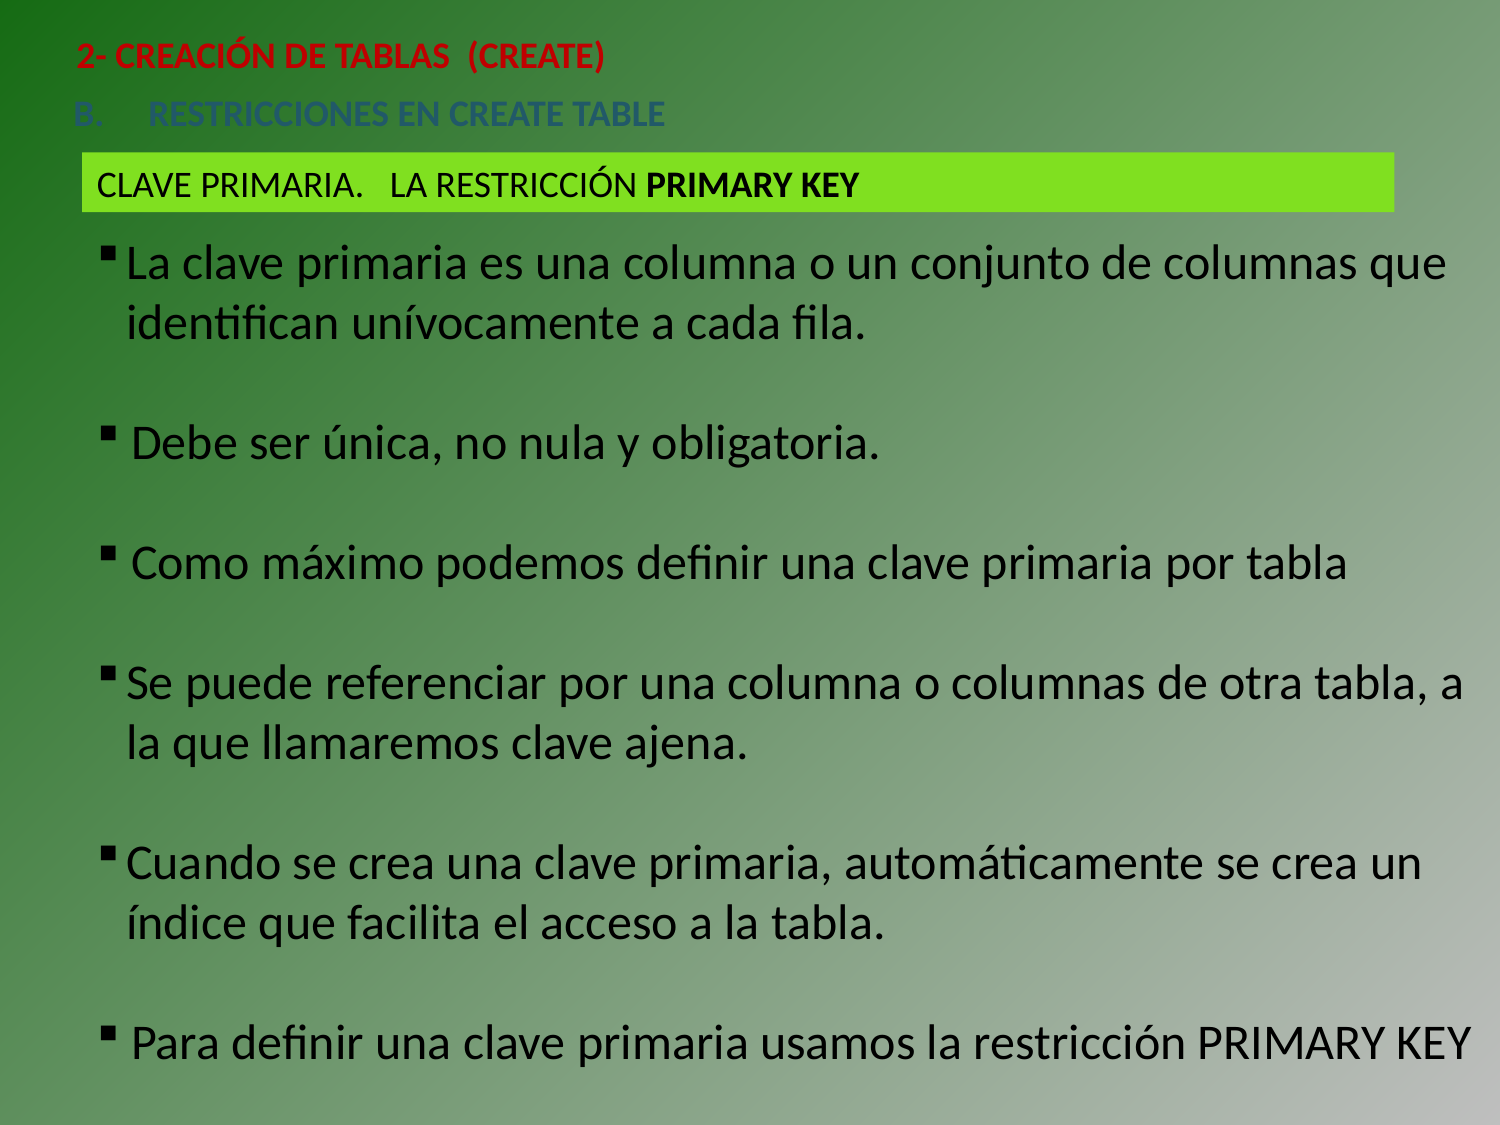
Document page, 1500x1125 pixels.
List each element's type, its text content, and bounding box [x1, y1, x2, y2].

text_box 2- CREACIÓN DE TABLAS (CREATE) [61, 23, 630, 81]
text_box CLAVE PRIMARIA. LA RESTRICCIÓN PRIMARY KEY [82, 152, 1395, 213]
text_box RESTRICCIONES EN CREATE TABLE [58, 81, 1465, 142]
text_box La clave primaria es una columna o un conjunto de columnas que identifican unívocamente a cada fila. Debe ser única, no nula y obligatoria. Como máximo podemos definir una clave primaria por tabla Se puede referenciar por una columna o columnas de otra tabla, a la que llamaremos clave ajena. Cuando se crea una clave primaria, automáticamente se crea un índice que facilita el acceso a la tabla. Para definir una clave primaria usamos la restricción PRIMARY KEY [82, 222, 1500, 1078]
